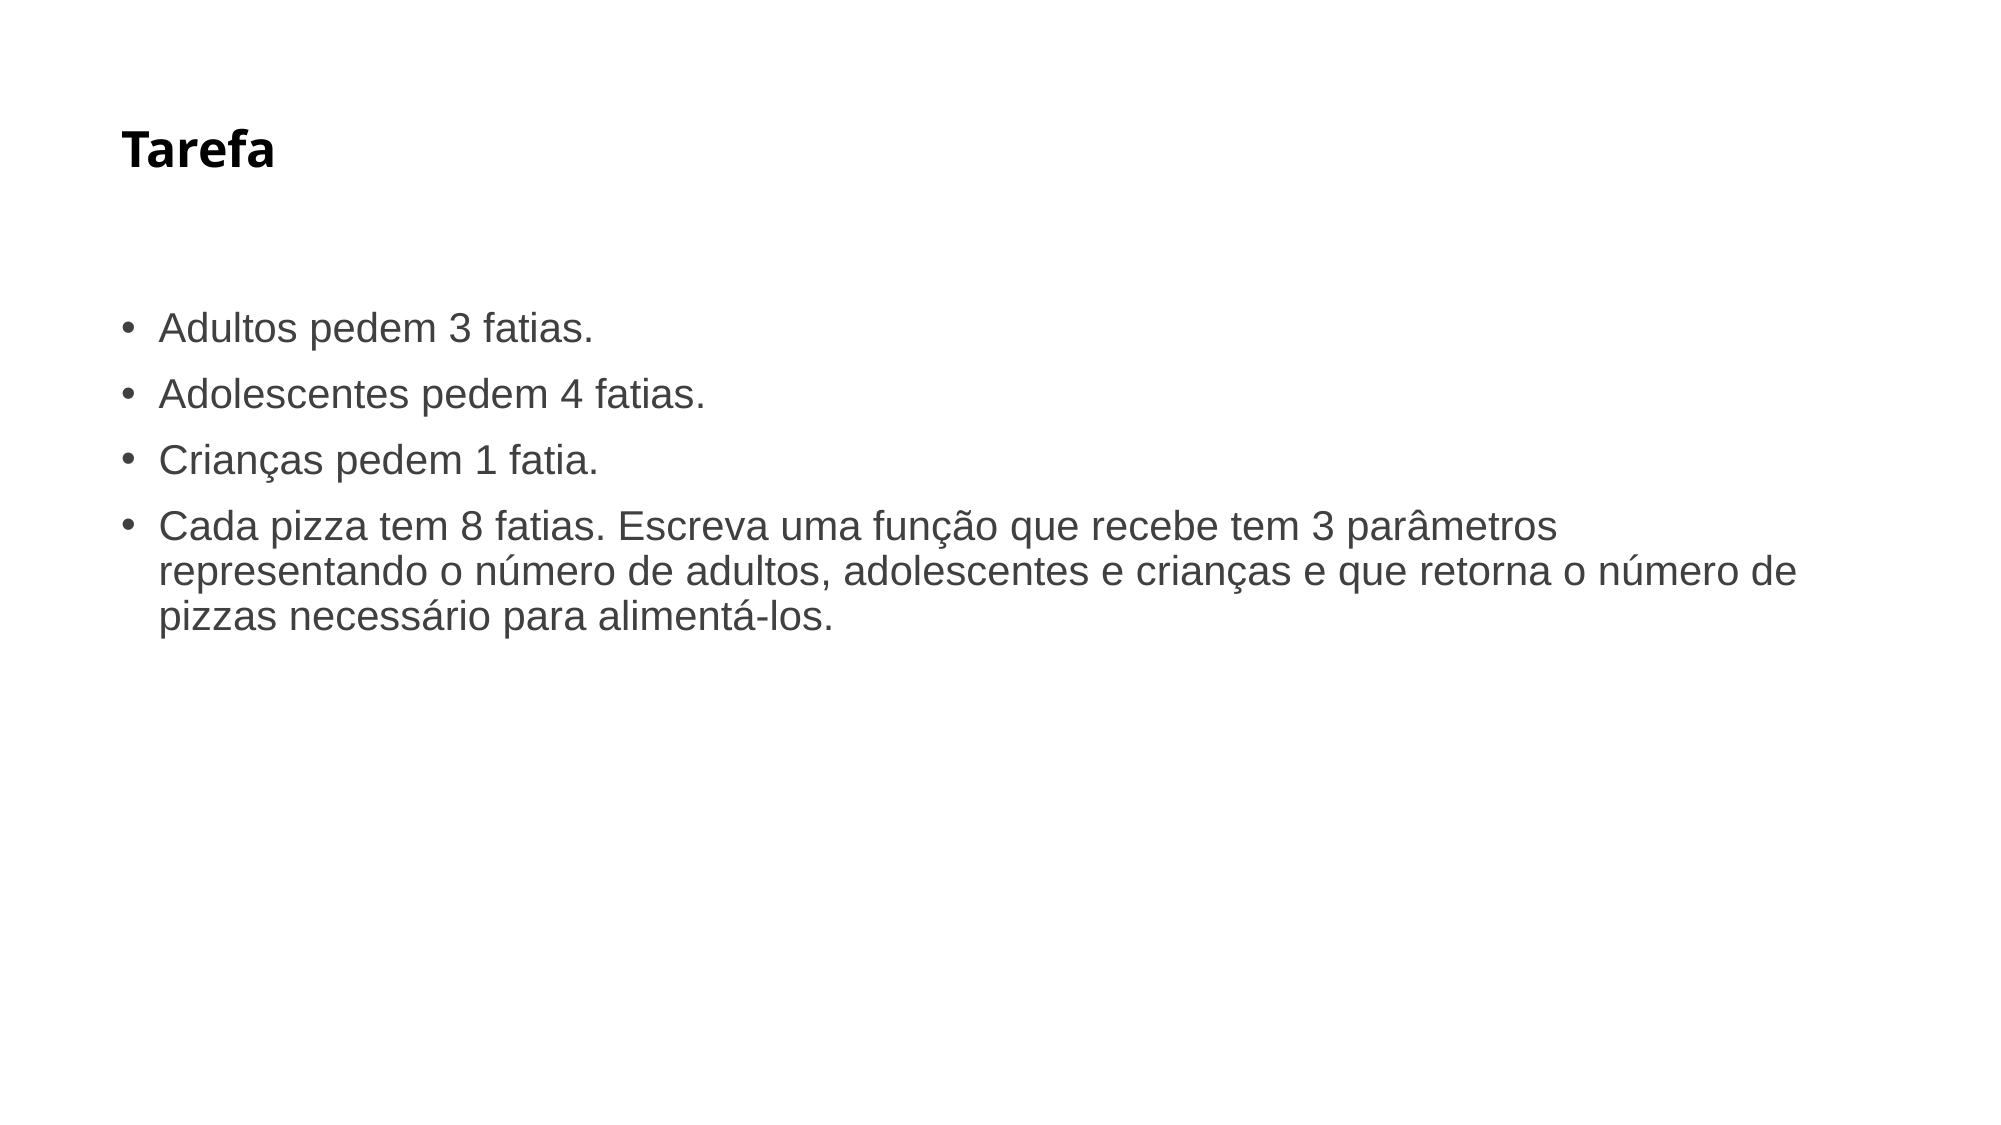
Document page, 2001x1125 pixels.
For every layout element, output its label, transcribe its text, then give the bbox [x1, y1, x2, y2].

title Tarefa [106, 42, 1832, 260]
list Adultos pedem 3 fatias. Adolescentes pedem 4 fatias. Crianças pedem 1 fatia. Cada pizza tem 8 fatias. Escreva uma função que recebe tem 3 parâmetros representando o número de adultos, adolescentes e crianças e que retorna o número de pizzas necessário para alimentá-los. [106, 299, 1832, 1014]
